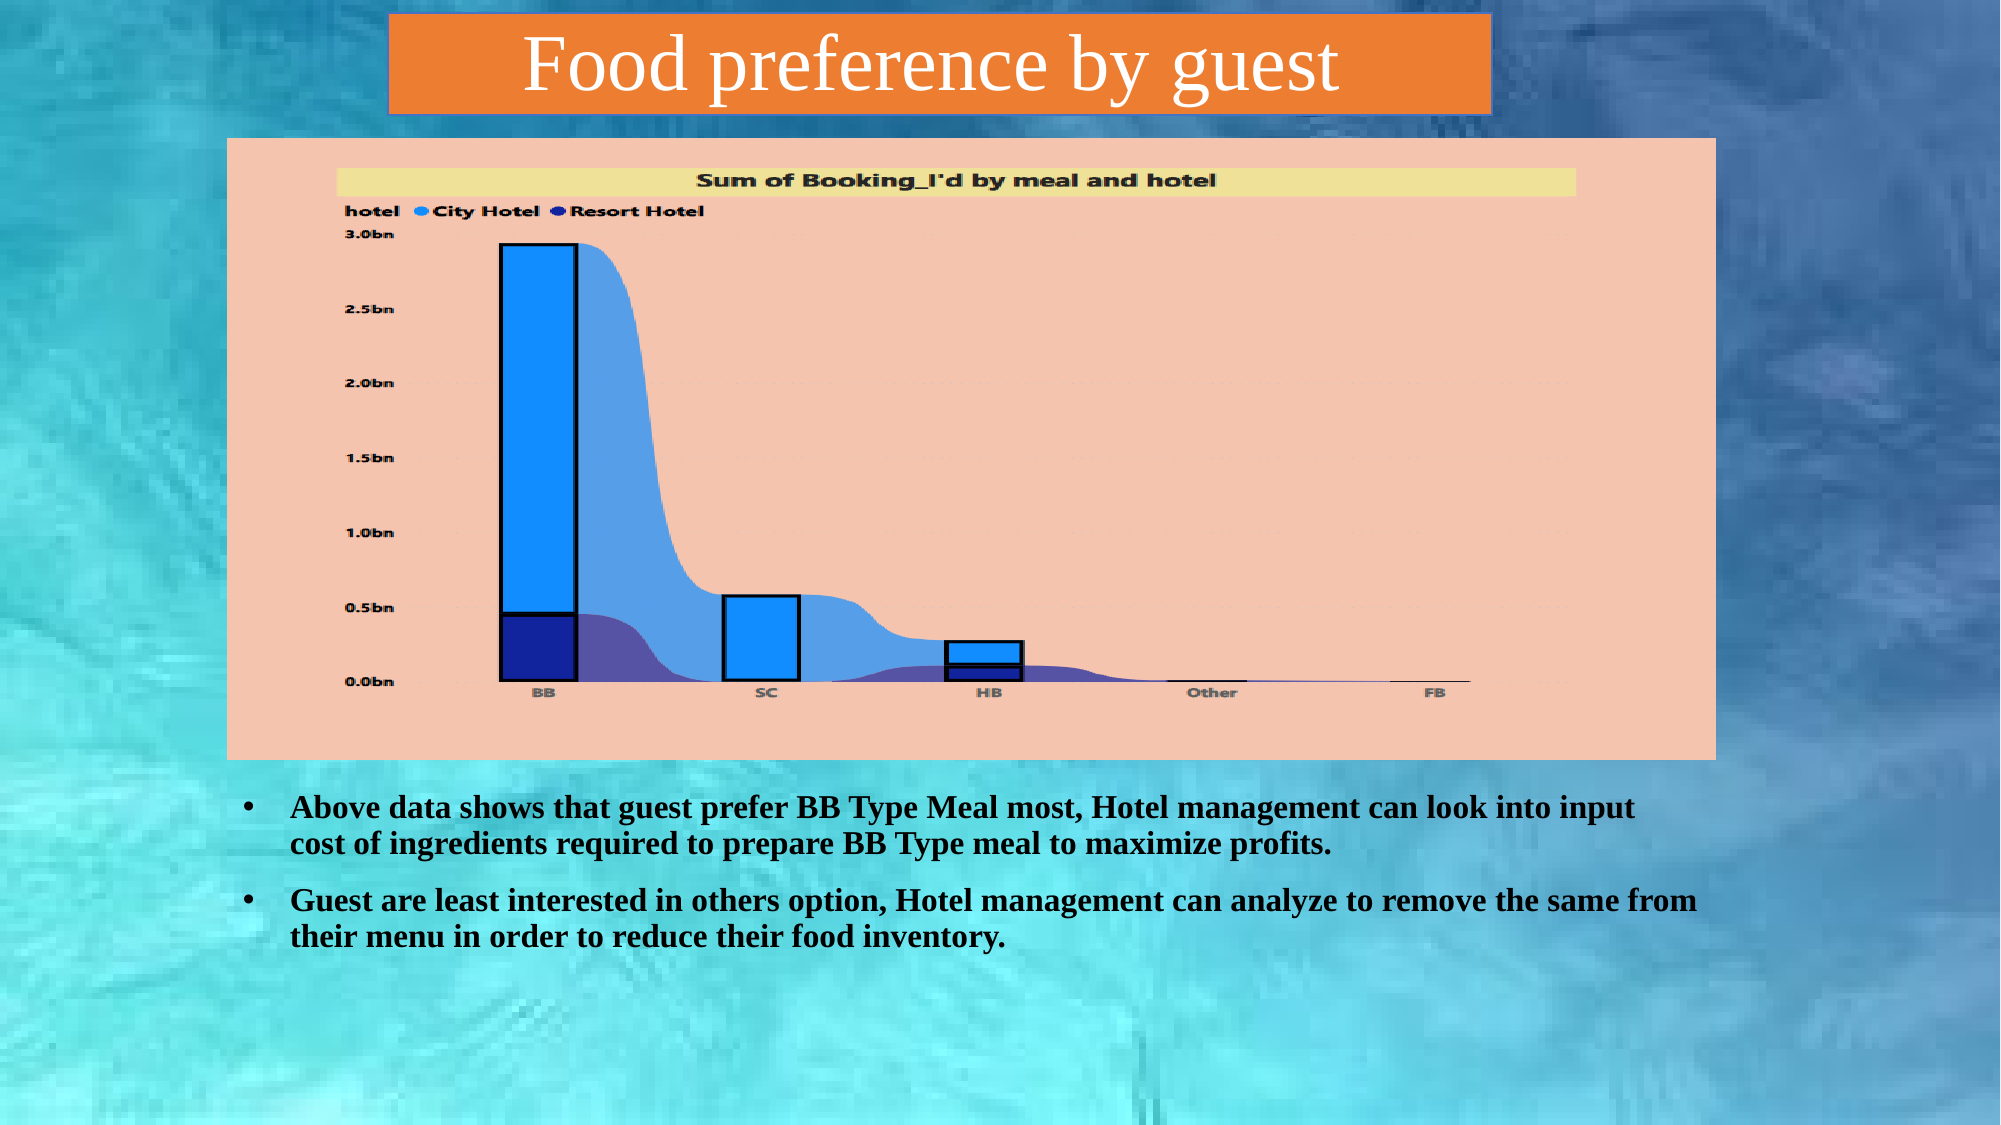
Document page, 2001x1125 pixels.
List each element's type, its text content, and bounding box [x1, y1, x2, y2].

picture [0, 0, 2001, 1125]
title Food preference by guest [387, 12, 1493, 116]
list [227, 138, 1716, 760]
list Above data shows that guest prefer BB Type Meal most, Hotel management can look into input cost of ingredients required to prepare BB Type meal to maximize profits. Guest are least interested in others option, Hotel management can analyze to remove the same from their menu in order to reduce their food inventory. [227, 782, 1716, 1018]
